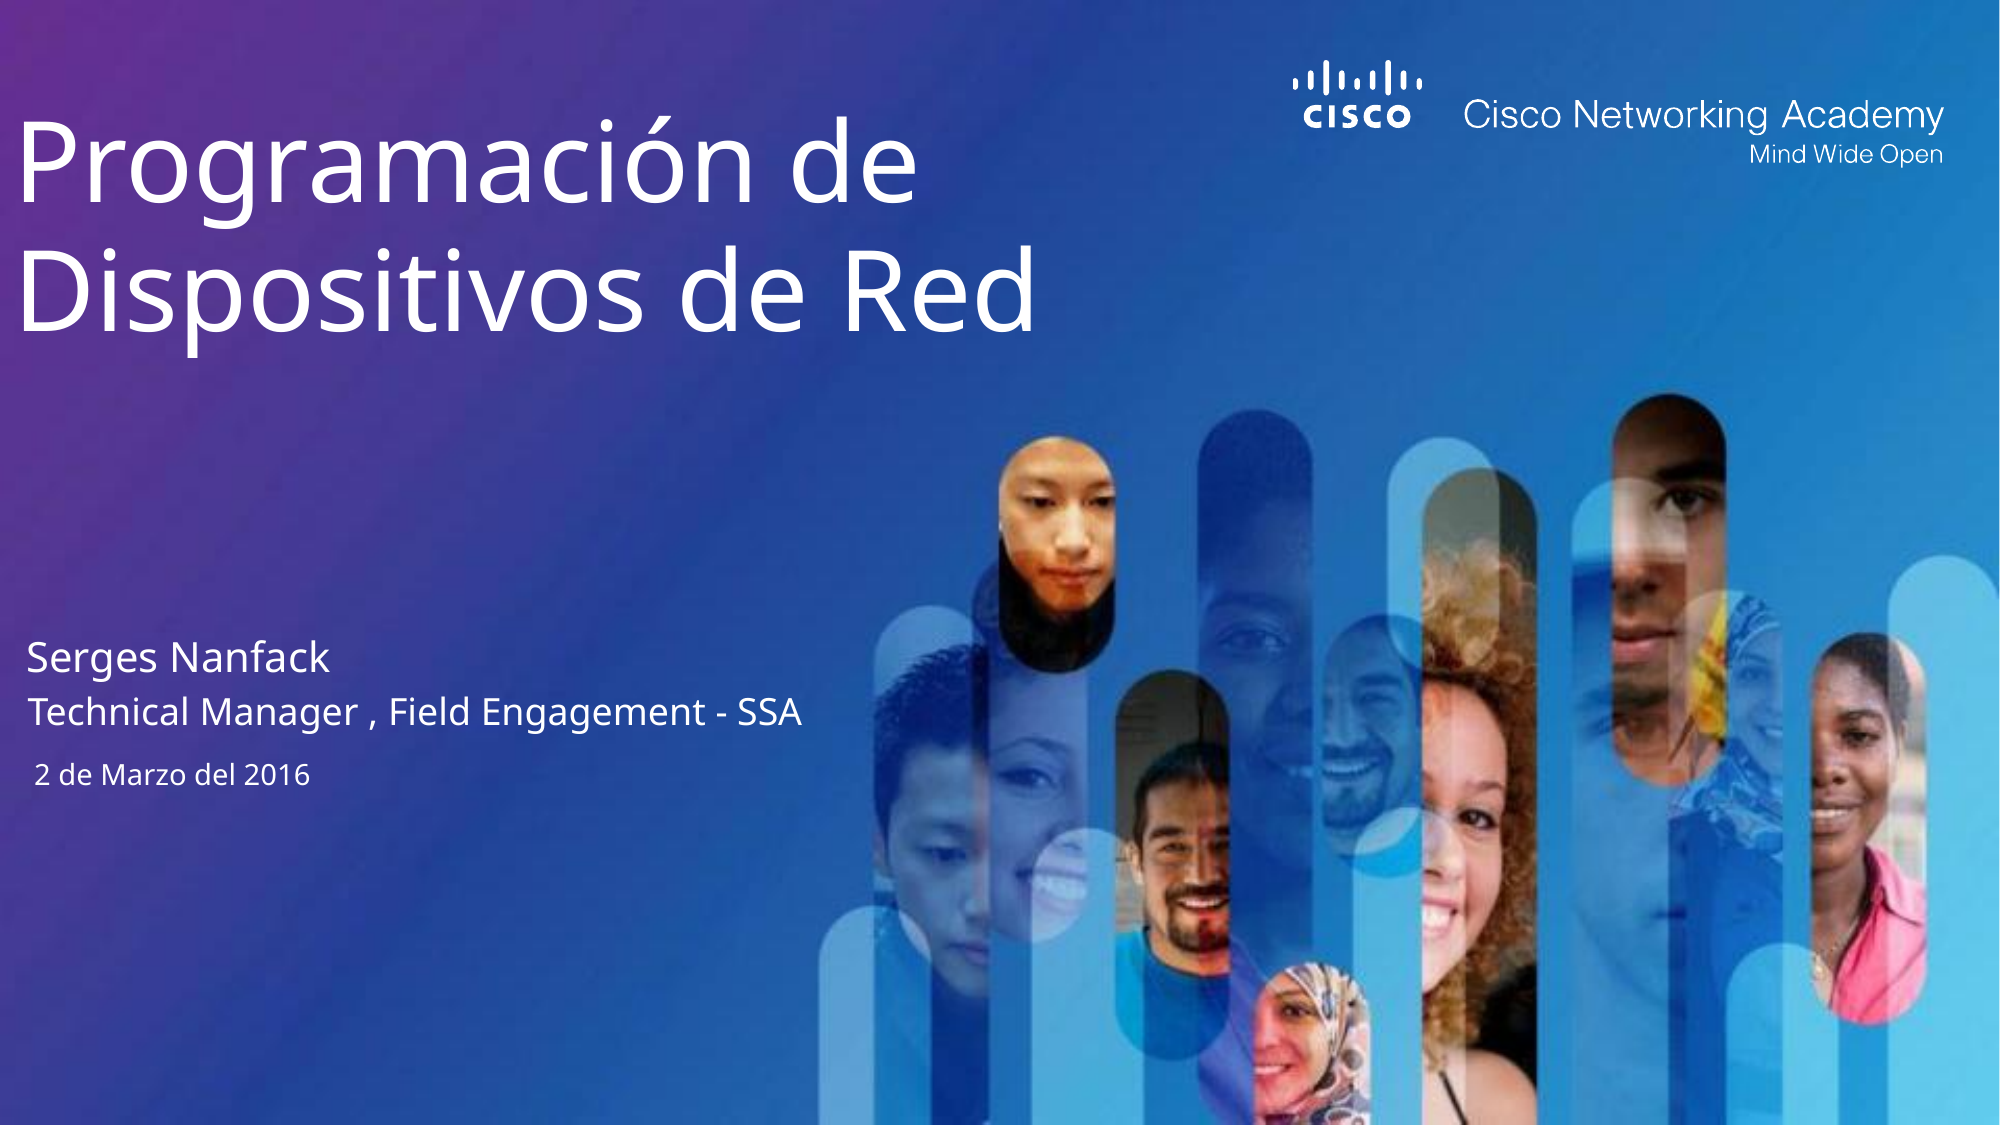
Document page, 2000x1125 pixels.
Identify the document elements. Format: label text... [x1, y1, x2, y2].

picture [0, 0, 2000, 1125]
list 2 de Marzo del 2016 [11, 751, 812, 801]
list Technical Manager , Field Engagement - SSA [12, 684, 895, 743]
subtitle Serges Nanfack [11, 627, 813, 691]
title Programación de Dispositivos de Red [0, 99, 1175, 362]
